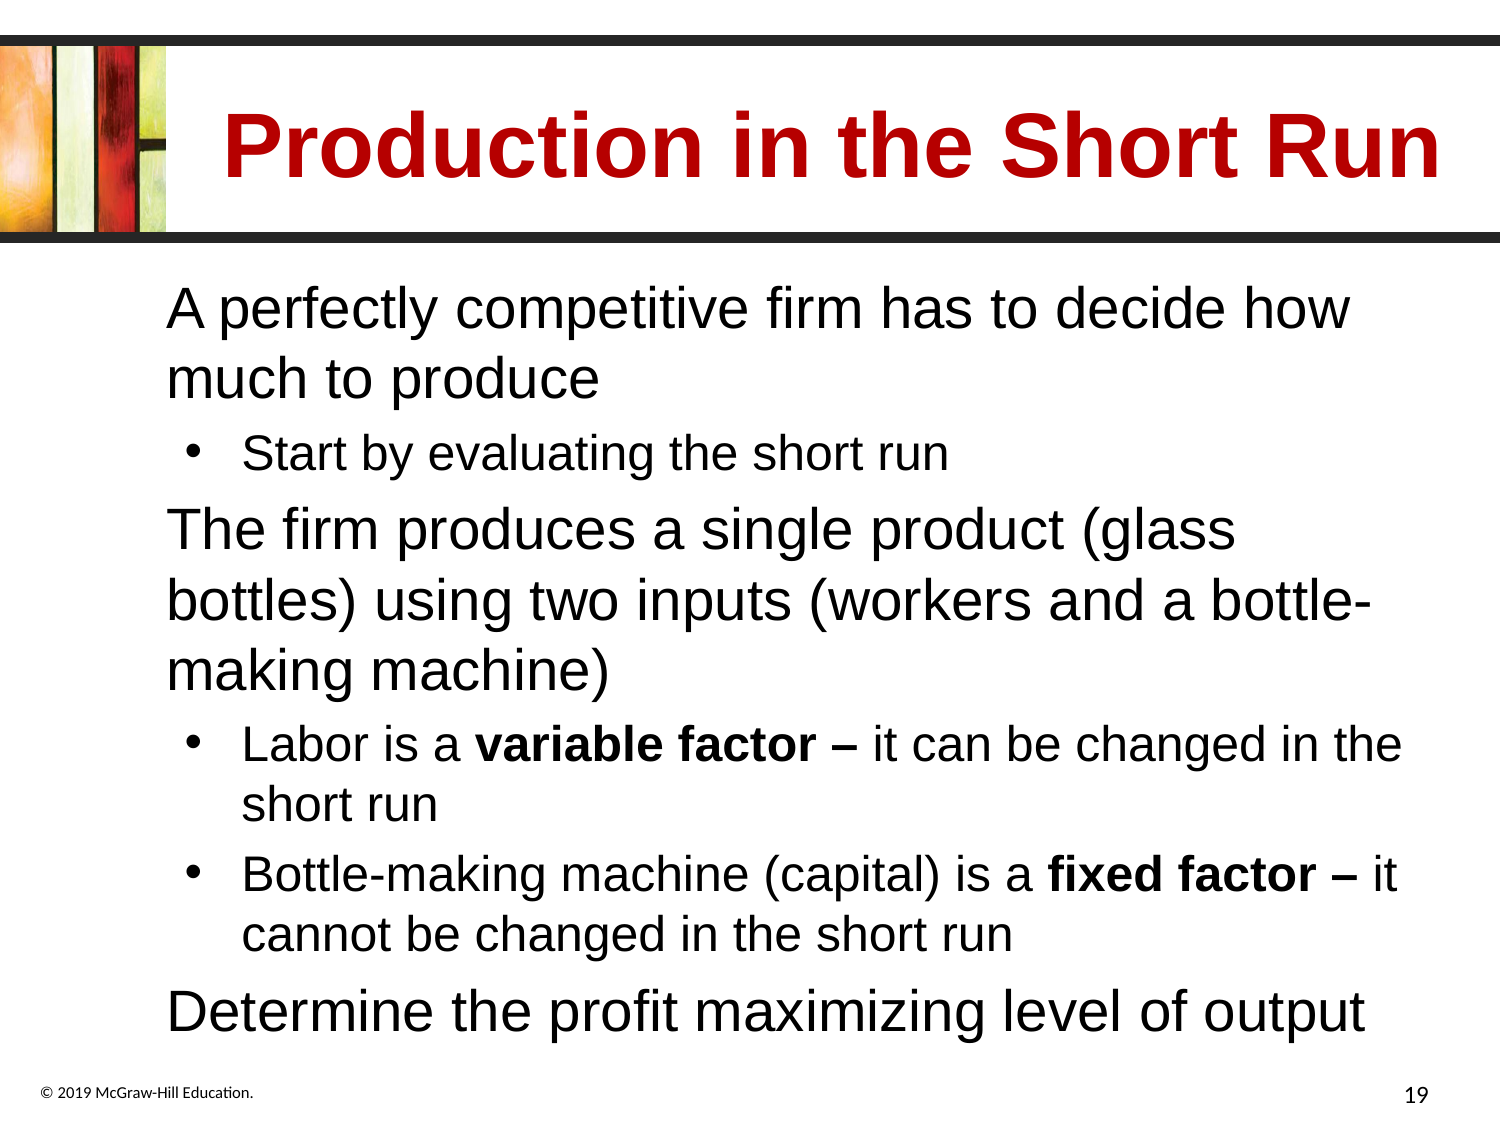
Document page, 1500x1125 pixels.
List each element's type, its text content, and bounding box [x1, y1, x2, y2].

title Production in the Short Run [170, 45, 1496, 238]
list A perfectly competitive firm has to decide how much to produce Start by evaluating the short run The firm produces a single product (glass bottles) using two inputs (workers and a bottle-making machine) Labor is a variable factor – it can be changed in the short run Bottle-making machine (capital) is a fixed factor – it cannot be changed in the short run Determine the profit maximizing level of output [151, 262, 1425, 1073]
picture [0, 46, 166, 232]
